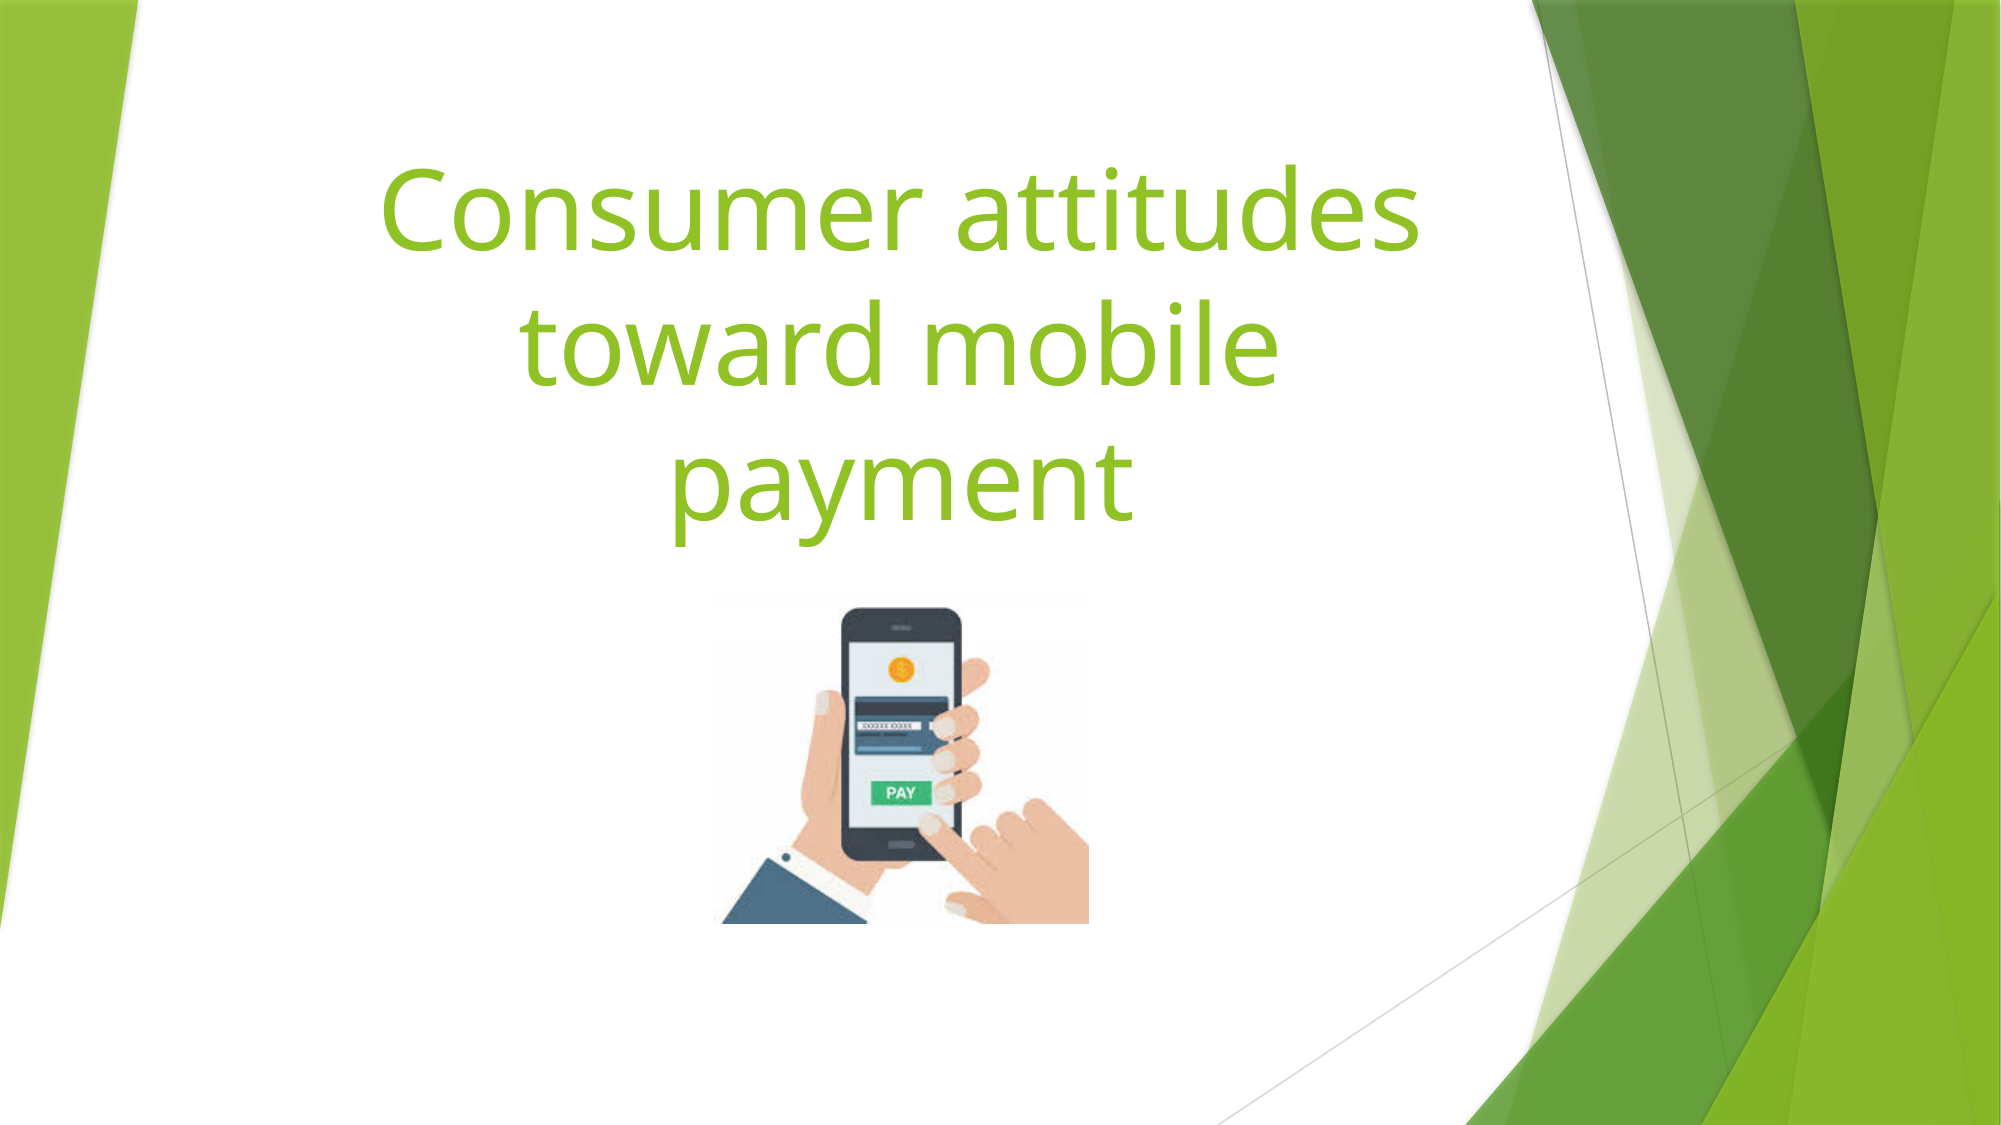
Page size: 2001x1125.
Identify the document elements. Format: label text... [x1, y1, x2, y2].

title Consumer attitudes toward mobile payment [263, 280, 1538, 551]
picture [712, 594, 1089, 924]
